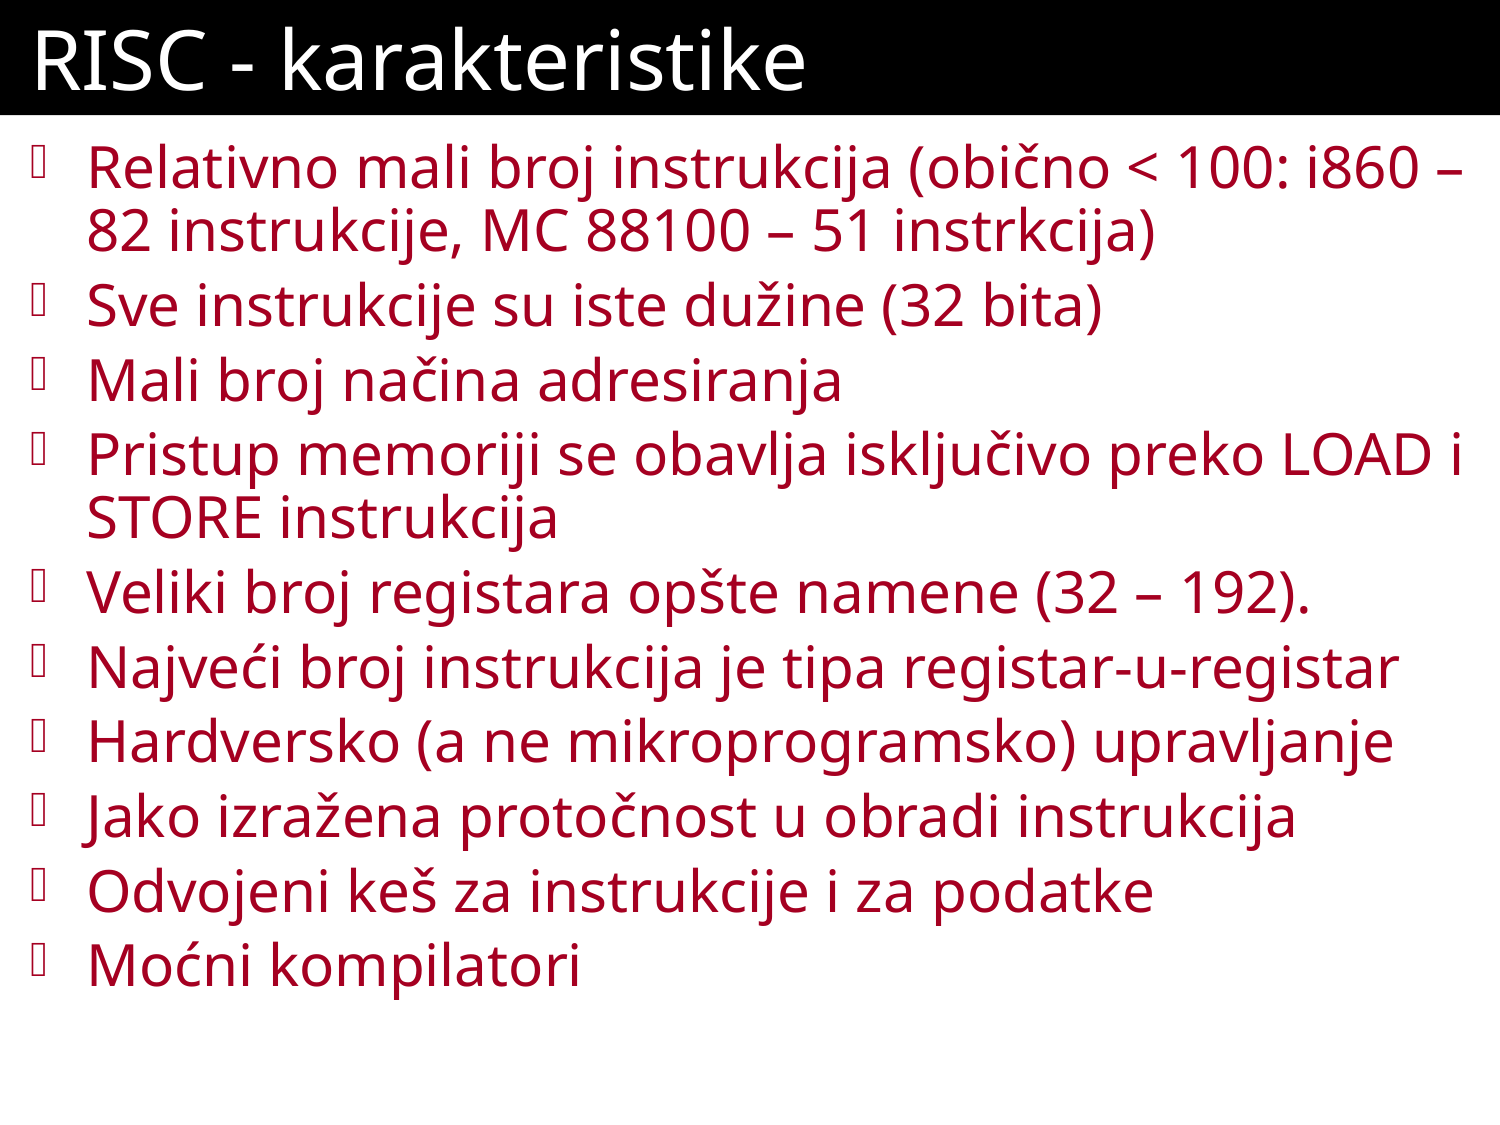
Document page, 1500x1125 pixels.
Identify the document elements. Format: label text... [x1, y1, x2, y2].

title RISC - karakteristike [0, 0, 1500, 115]
list Relativno mali broj instrukcija (obično < 100: i860 –82 instrukcije, MC 88100 – 51 instrkcija) Sve instrukcije su iste dužine (32 bita) Mali broj načina adresiranja Pristup memoriji se obavlja isključivo preko LOAD i STORE instrukcija Veliki broj registara opšte namene (32 – 192). Najveći broj instrukcija je tipa registar-u-registar Hardversko (a ne mikroprogramsko) upravljanje Jako izražena protočnost u obradi instrukcija Odvojeni keš za instrukcije i za podatke Moćni kompilatori [0, 115, 1500, 1125]
